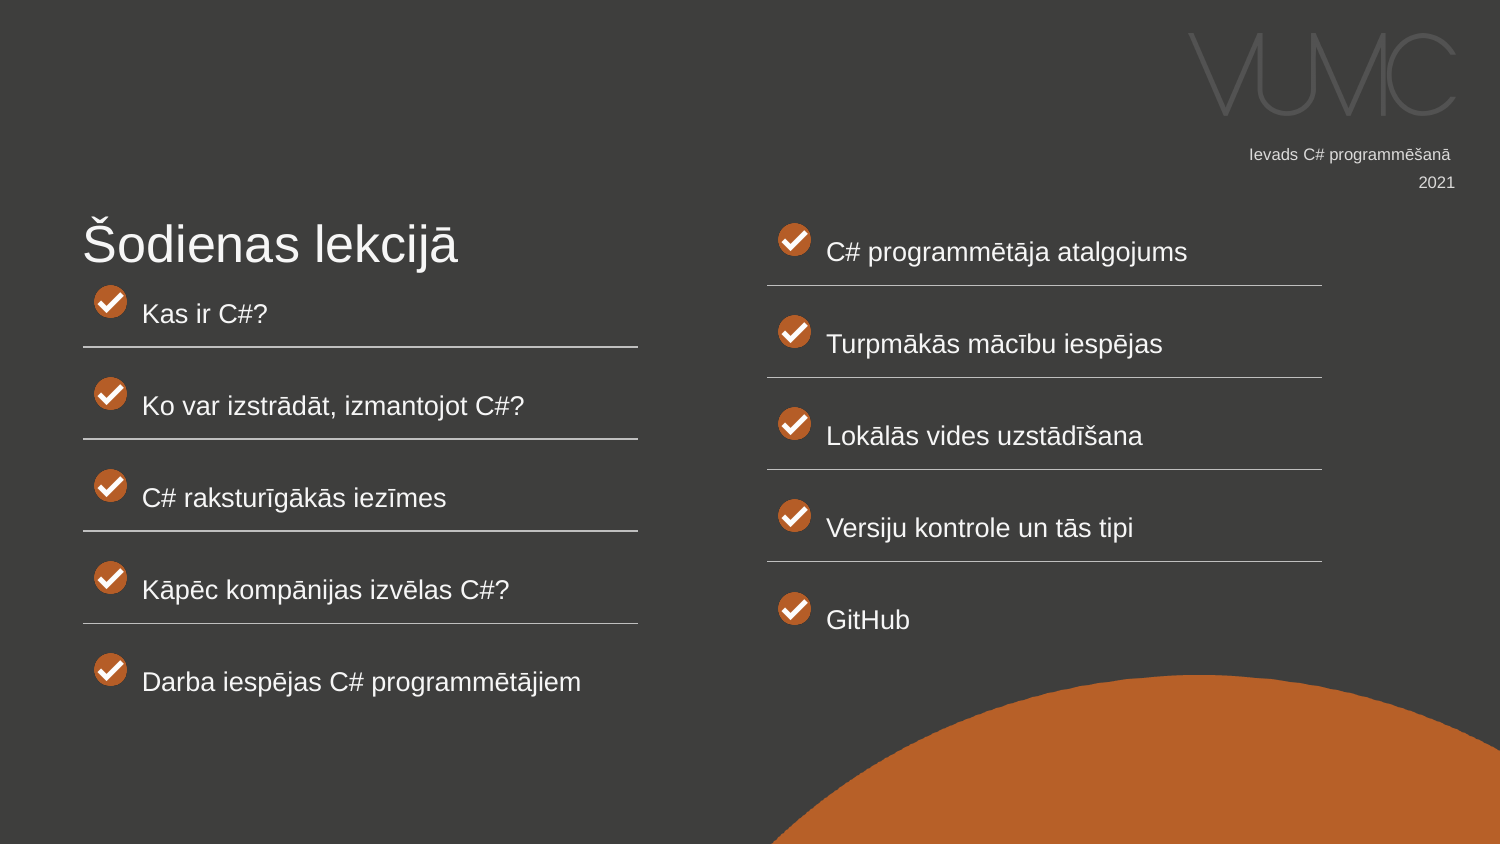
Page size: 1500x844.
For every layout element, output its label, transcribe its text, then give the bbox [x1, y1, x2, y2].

text_box Šodienas lekcijā [82, 197, 750, 273]
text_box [93, 561, 638, 639]
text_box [93, 653, 638, 731]
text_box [778, 223, 1323, 301]
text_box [778, 591, 1323, 669]
picture [0, 0, 1500, 844]
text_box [93, 285, 638, 320]
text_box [93, 377, 638, 455]
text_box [778, 315, 1323, 407]
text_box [93, 469, 638, 547]
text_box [778, 499, 1323, 591]
text_box Ievads C# programmēšanā 2021 [1029, 135, 1456, 192]
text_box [778, 407, 1323, 499]
